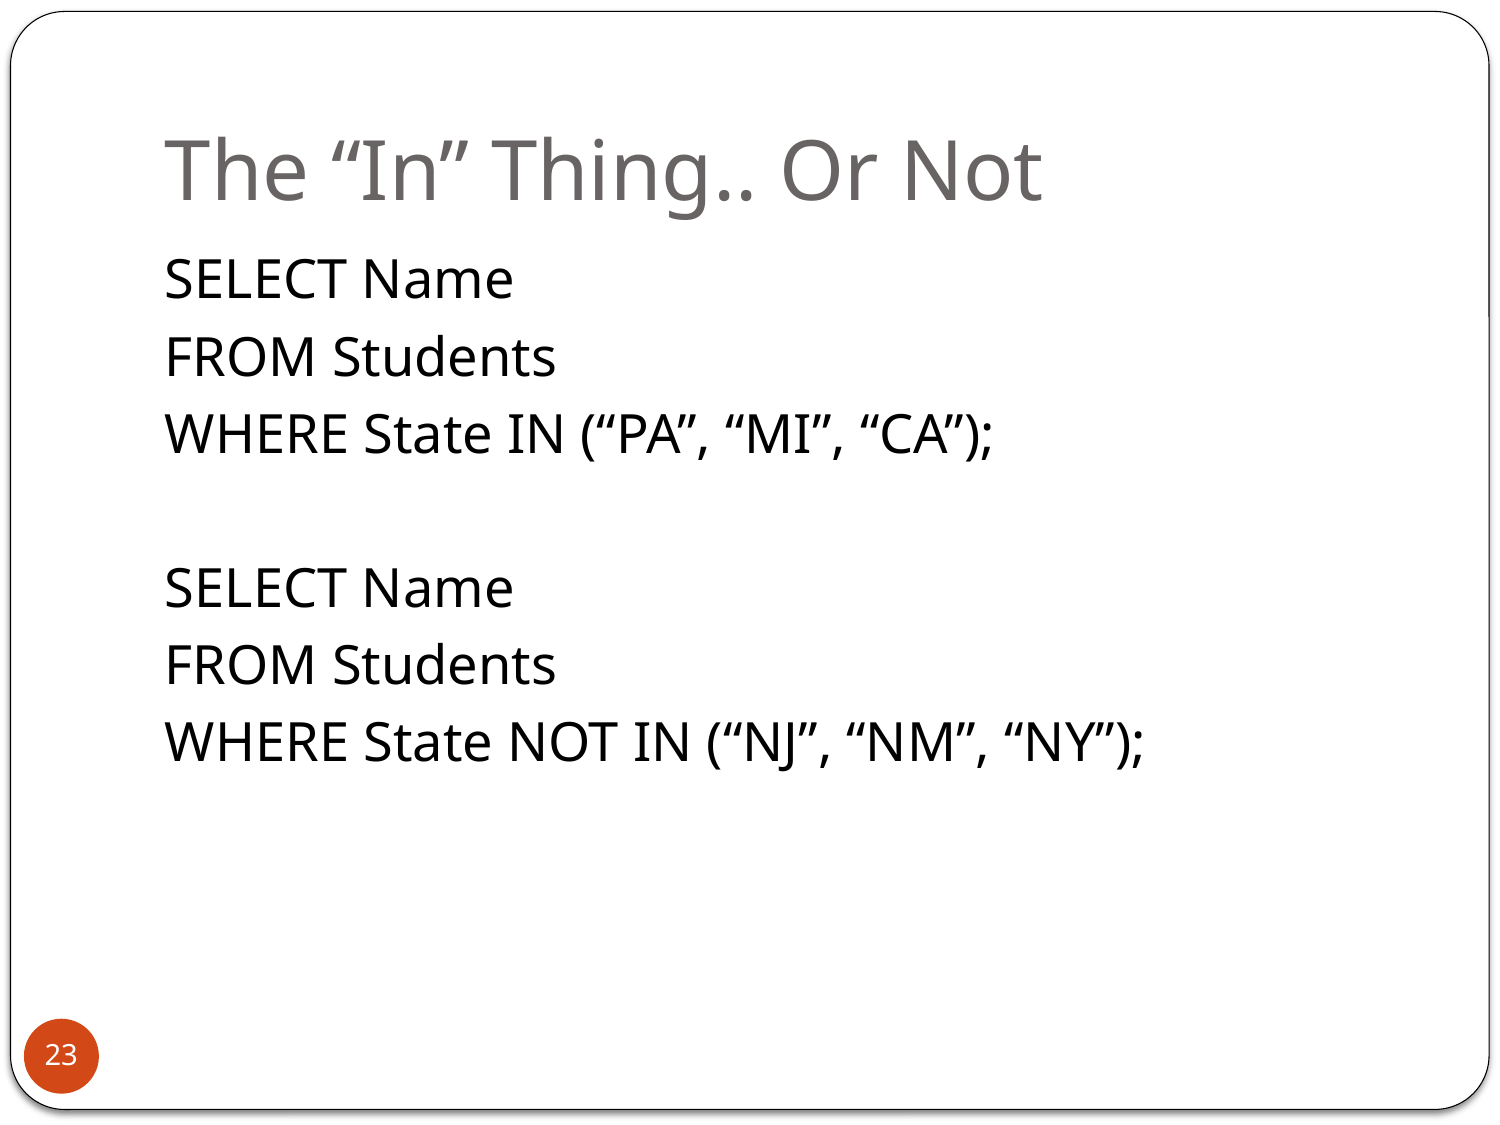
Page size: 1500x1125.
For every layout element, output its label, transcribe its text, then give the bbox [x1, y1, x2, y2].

title The “In” Thing.. Or Not [150, 45, 1425, 233]
slide_number 23 [23, 1018, 99, 1094]
list SELECT Name FROM Students WHERE State IN (“PA”, “MI”, “CA”); SELECT Name FROM Students WHERE State NOT IN (“NJ”, “NM”, “NY”); [150, 237, 1425, 988]
